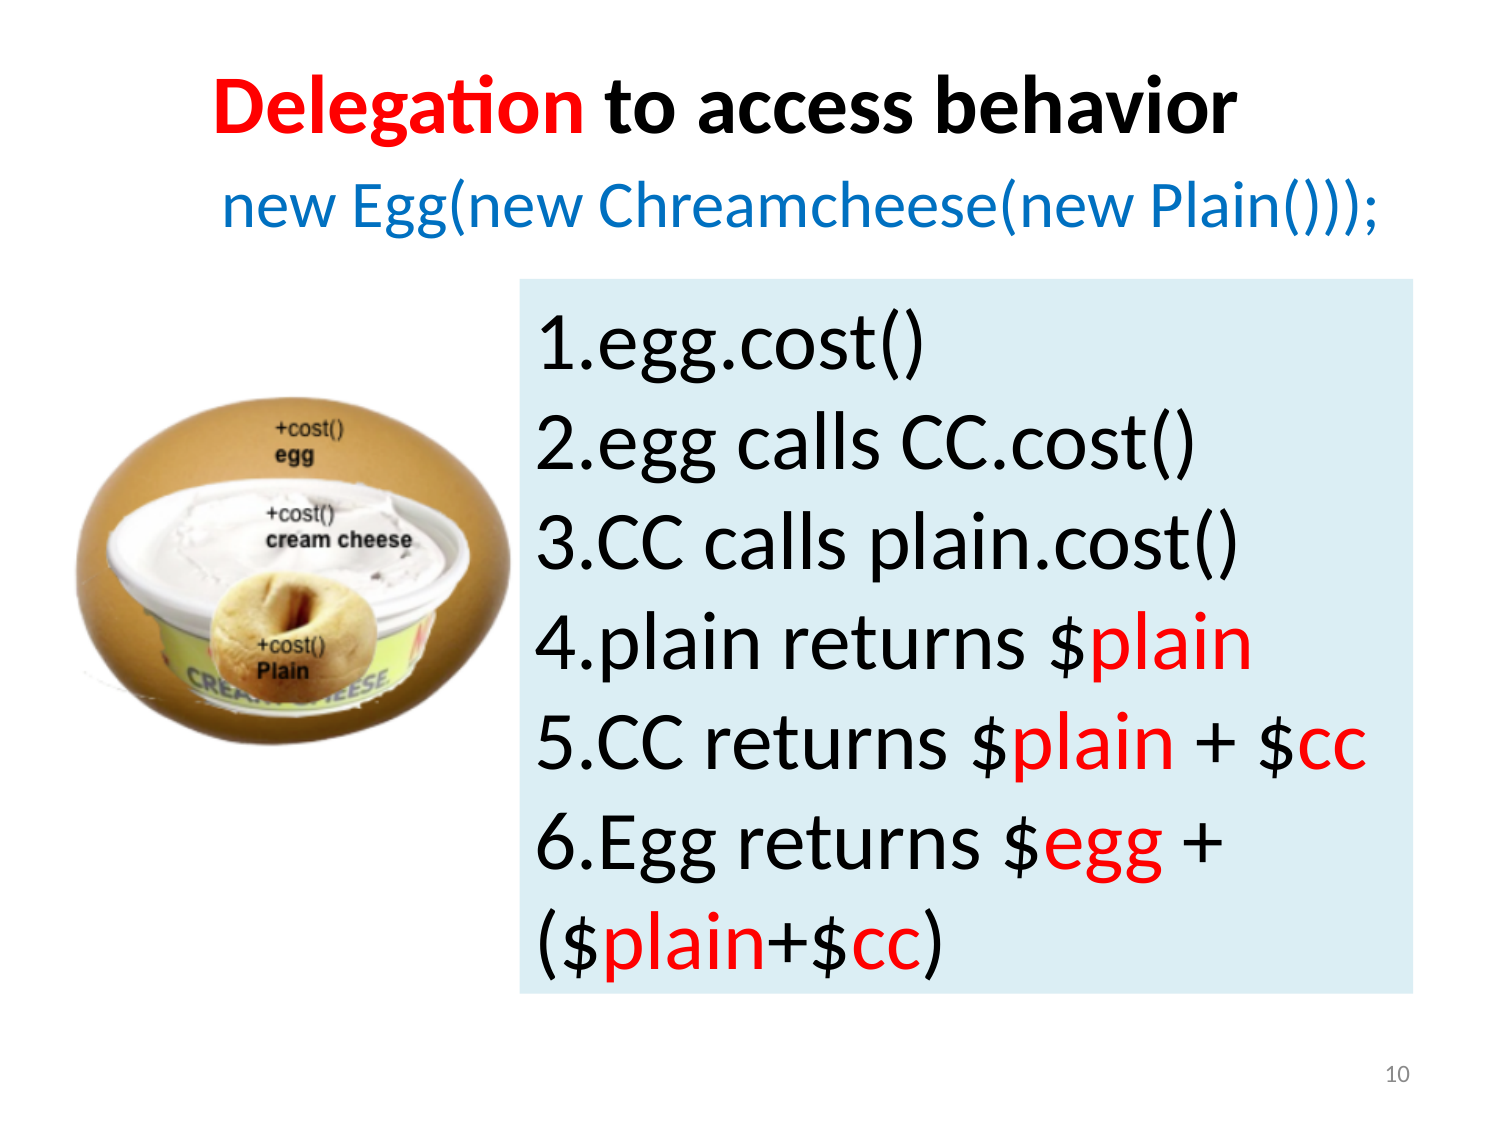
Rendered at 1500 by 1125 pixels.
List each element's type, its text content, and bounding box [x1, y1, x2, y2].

text_box new Egg(new Chreamcheese(new Plain())); [206, 153, 1447, 249]
picture [58, 366, 520, 759]
text_box 1.egg.cost() 2.egg calls CC.cost() 3.CC calls plain.cost() 4.plain returns $plain 5.CC returns $plain + $cc 6.Egg returns $egg + ($plain+$cc) [519, 278, 1414, 994]
text_box Delegation to access behavior [29, 42, 1424, 158]
slide_number 10 [1074, 1042, 1425, 1103]
